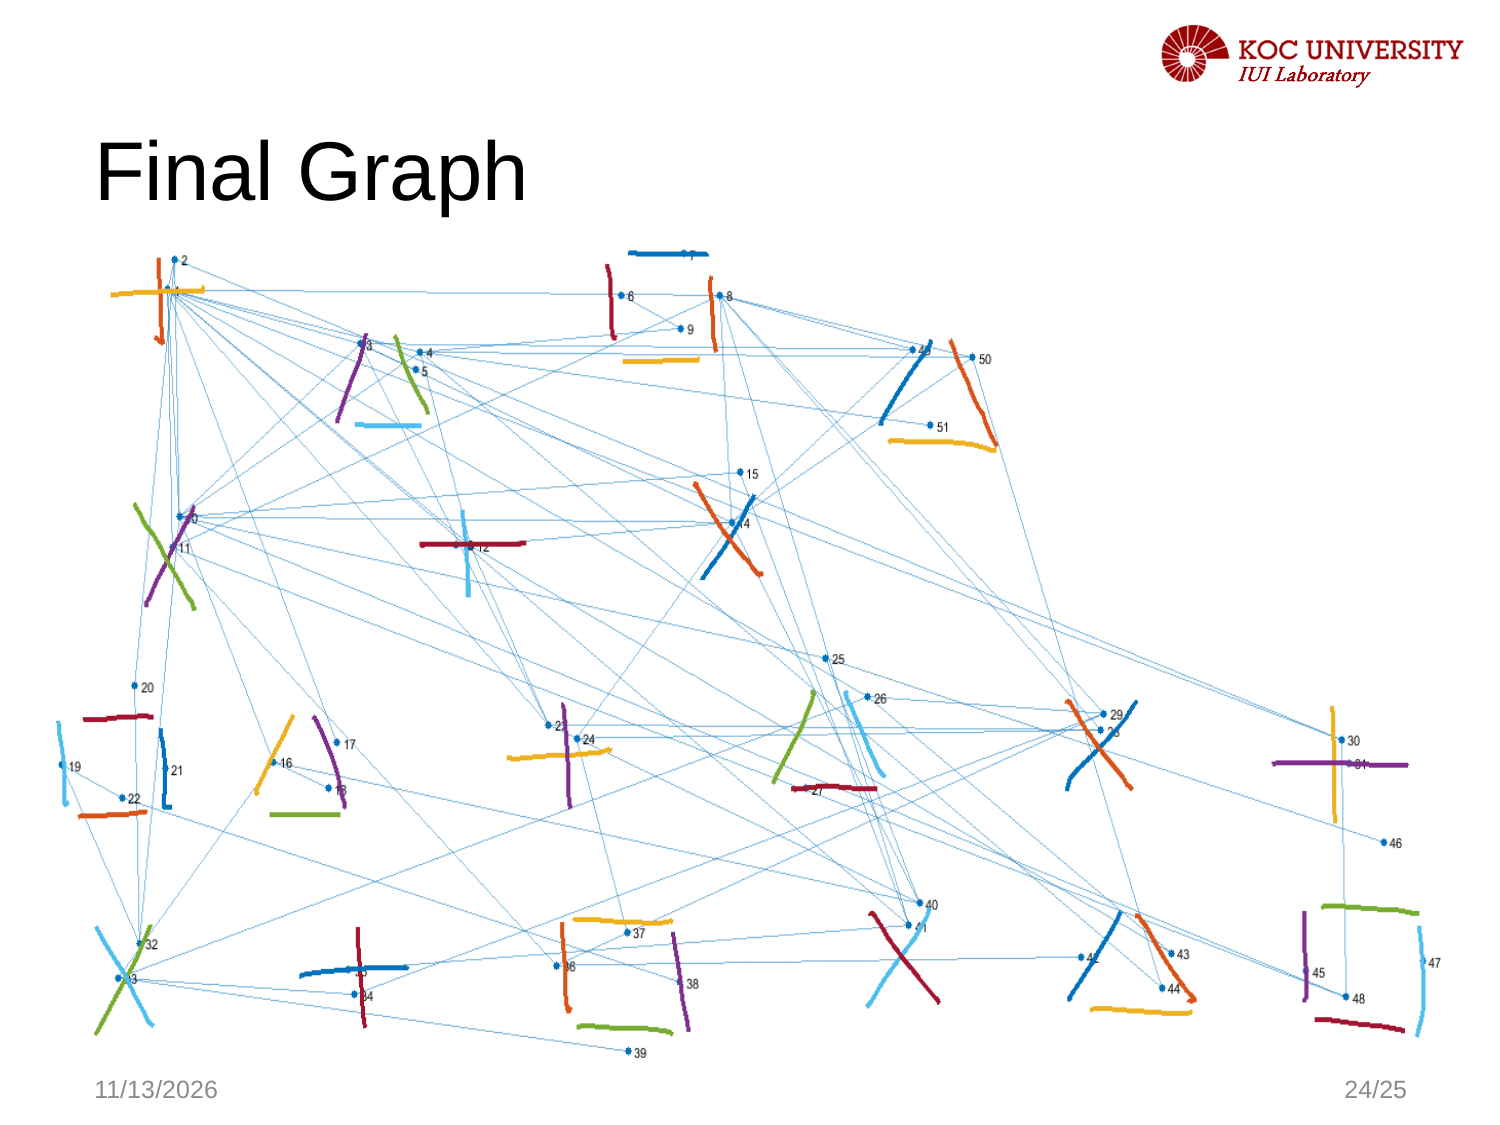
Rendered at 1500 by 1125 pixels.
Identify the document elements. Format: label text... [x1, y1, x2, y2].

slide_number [79, 1080, 417, 1119]
picture [1160, 23, 1465, 91]
title Final Graph [79, 85, 1428, 228]
picture [40, 229, 1448, 1071]
slide_number 24/25 [1084, 1080, 1423, 1119]
